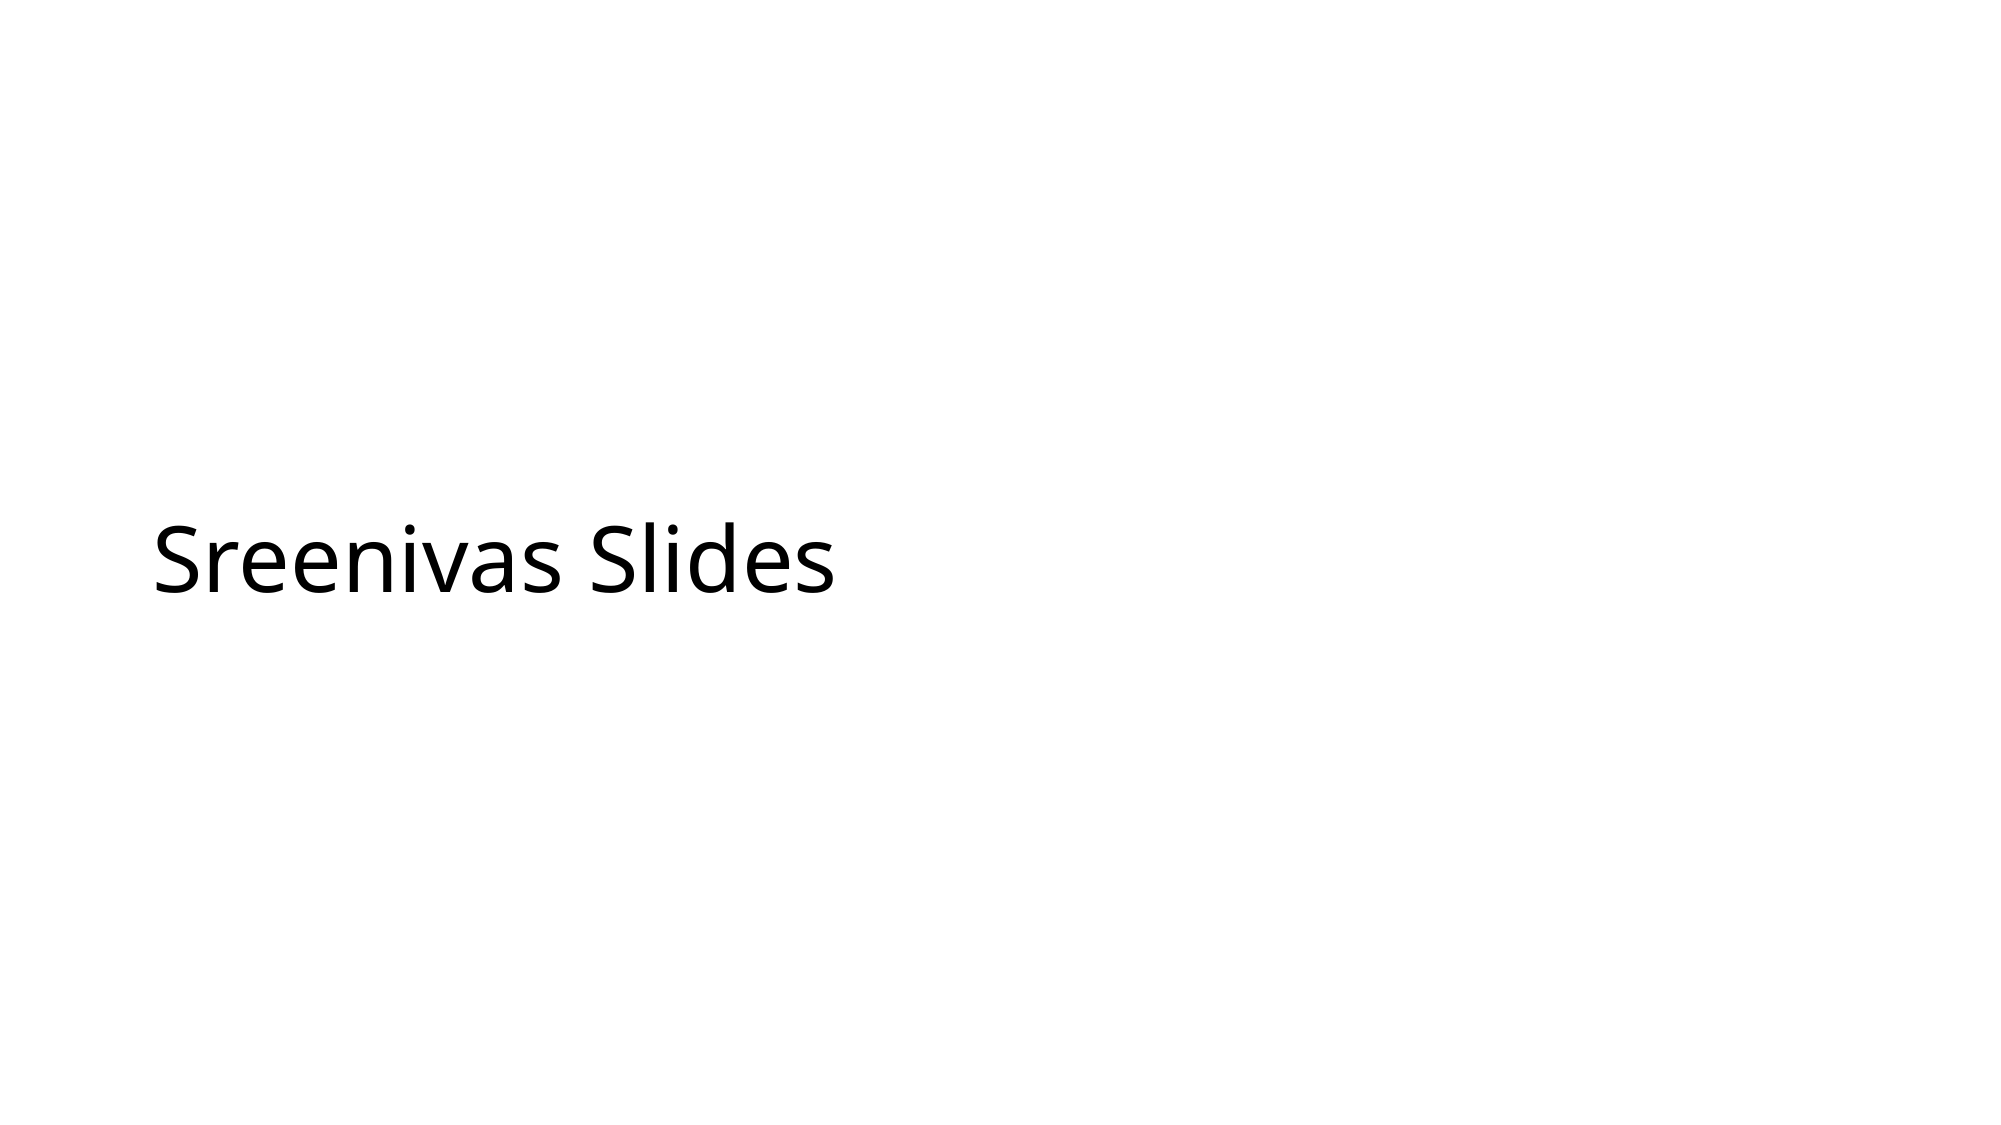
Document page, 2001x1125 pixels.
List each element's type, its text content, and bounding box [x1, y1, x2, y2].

title Sreenivas Slides [137, 453, 1863, 672]
